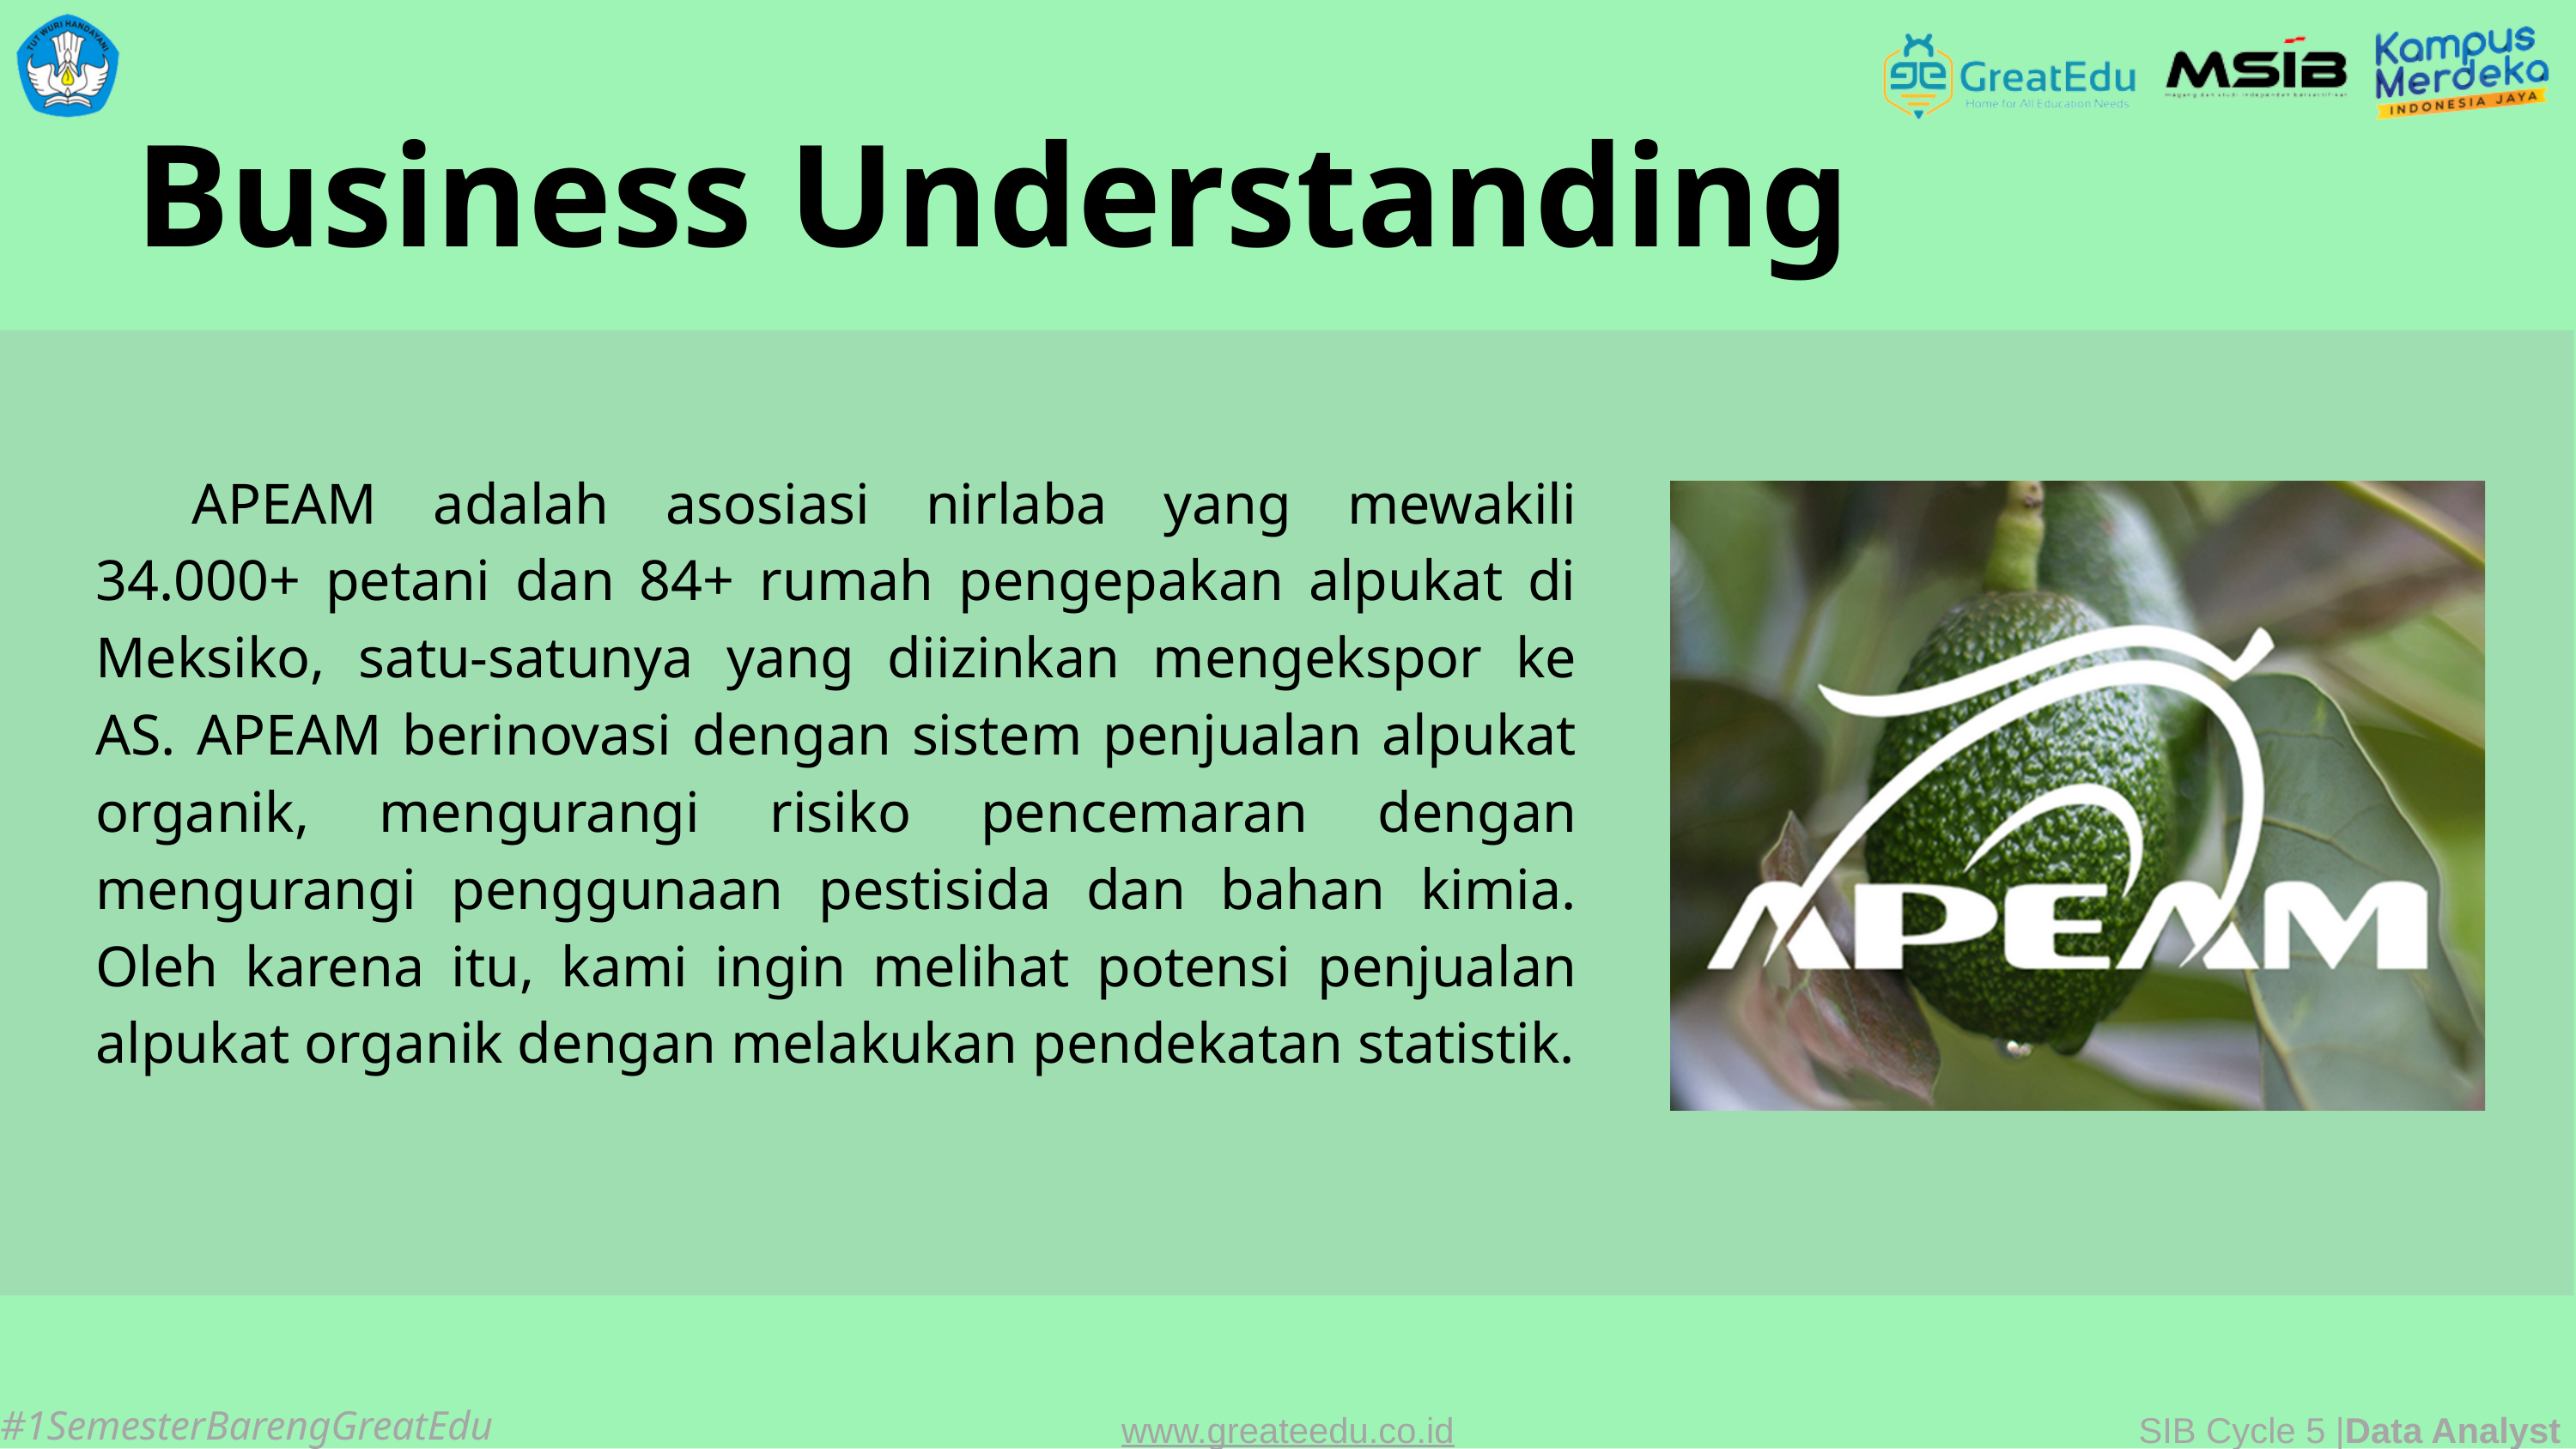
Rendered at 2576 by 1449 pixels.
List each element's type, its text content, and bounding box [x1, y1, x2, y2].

text_box APEAM adalah asosiasi nirlaba yang mewakili 34.000+ petani dan 84+ rumah pengepakan alpukat di Meksiko, satu-satunya yang diizinkan mengekspor ke AS. APEAM berinovasi dengan sistem penjualan alpukat organik, mengurangi risiko pencemaran dengan mengurangi penggunaan pestisida dan bahan kimia. Oleh karena itu, kami ingin melihat potensi penjualan alpukat organik dengan melakukan pendekatan statistik. [82, 506, 1602, 1235]
title Business Understanding [133, 103, 1990, 348]
picture [2367, 7, 2556, 131]
picture [0, 0, 139, 130]
picture [1880, 12, 2147, 126]
footer #1SemesterBarengGreatEdu [0, 1400, 635, 1449]
picture [2154, 0, 2360, 139]
slide_number SIB Cycle 5 |Data Analyst [2136, 1400, 2562, 1449]
text_box www.greateedu.co.id [1120, 1400, 1456, 1449]
picture [1669, 481, 2486, 1112]
text_box [0, 330, 2574, 1296]
text_box [27, 338, 2432, 506]
